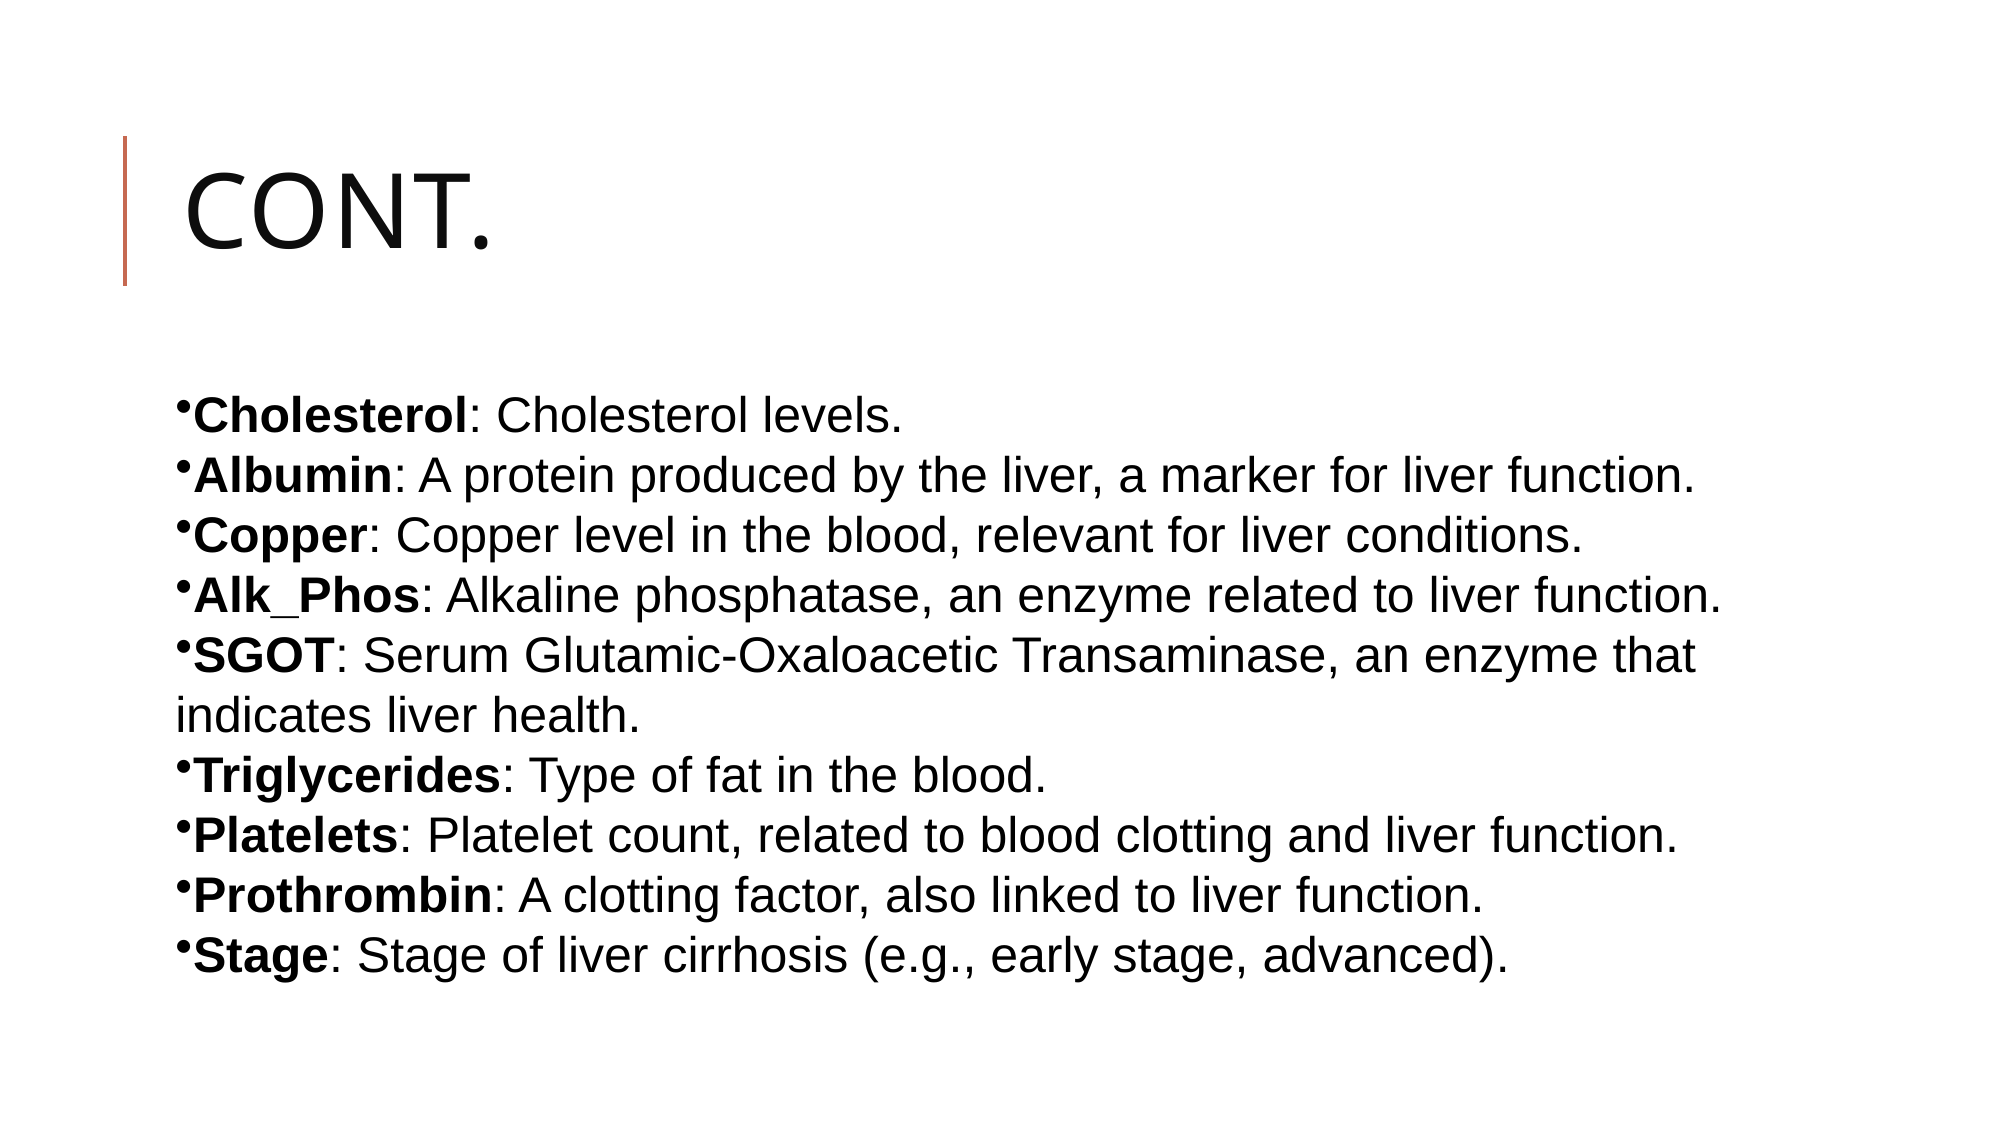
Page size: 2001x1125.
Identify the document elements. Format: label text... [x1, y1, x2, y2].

title Cont. [168, 96, 1763, 342]
list Cholesterol: Cholesterol levels. Albumin: A protein produced by the liver, a marker for liver function. Copper: Copper level in the blood, relevant for liver conditions. Alk_Phos: Alkaline phosphatase, an enzyme related to liver function. SGOT: Serum Glutamic-Oxaloacetic Transaminase, an enzyme that indicates liver health. Triglycerides: Type of fat in the blood. Platelets: Platelet count, related to blood clotting and liver function. Prothrombin: A clotting factor, also linked to liver function. Stage: Stage of liver cirrhosis (e.g., early stage, advanced). [168, 375, 1763, 1035]
